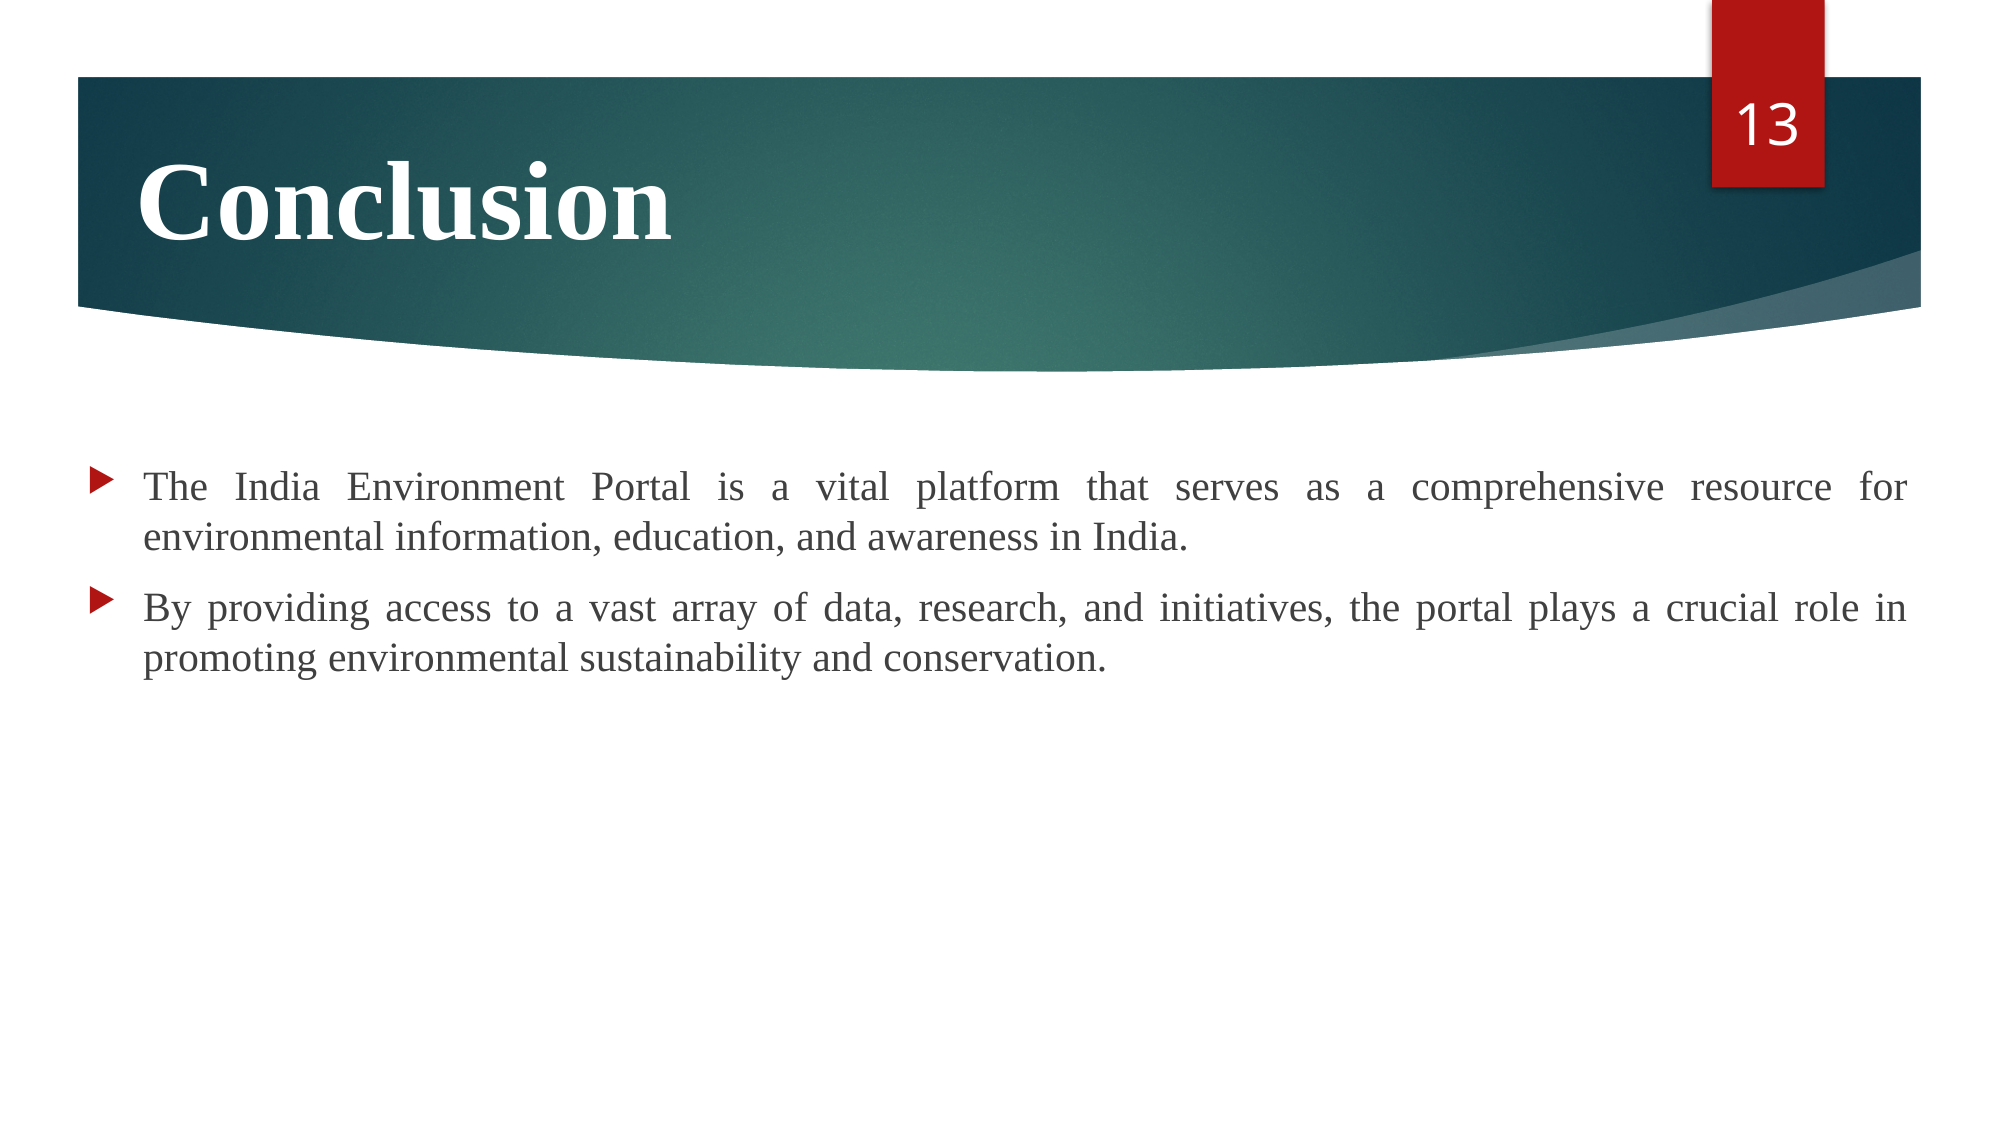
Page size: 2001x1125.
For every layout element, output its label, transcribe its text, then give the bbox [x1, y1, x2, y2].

slide_number 13 [1698, 48, 1836, 175]
list The India Environment Portal is a vital platform that serves as a comprehensive resource for environmental information, education, and awareness in India. By providing access to a vast array of data, research, and initiatives, the portal plays a crucial role in promoting environmental sustainability and conservation. [71, 451, 1925, 988]
title Conclusion [120, 111, 1583, 278]
